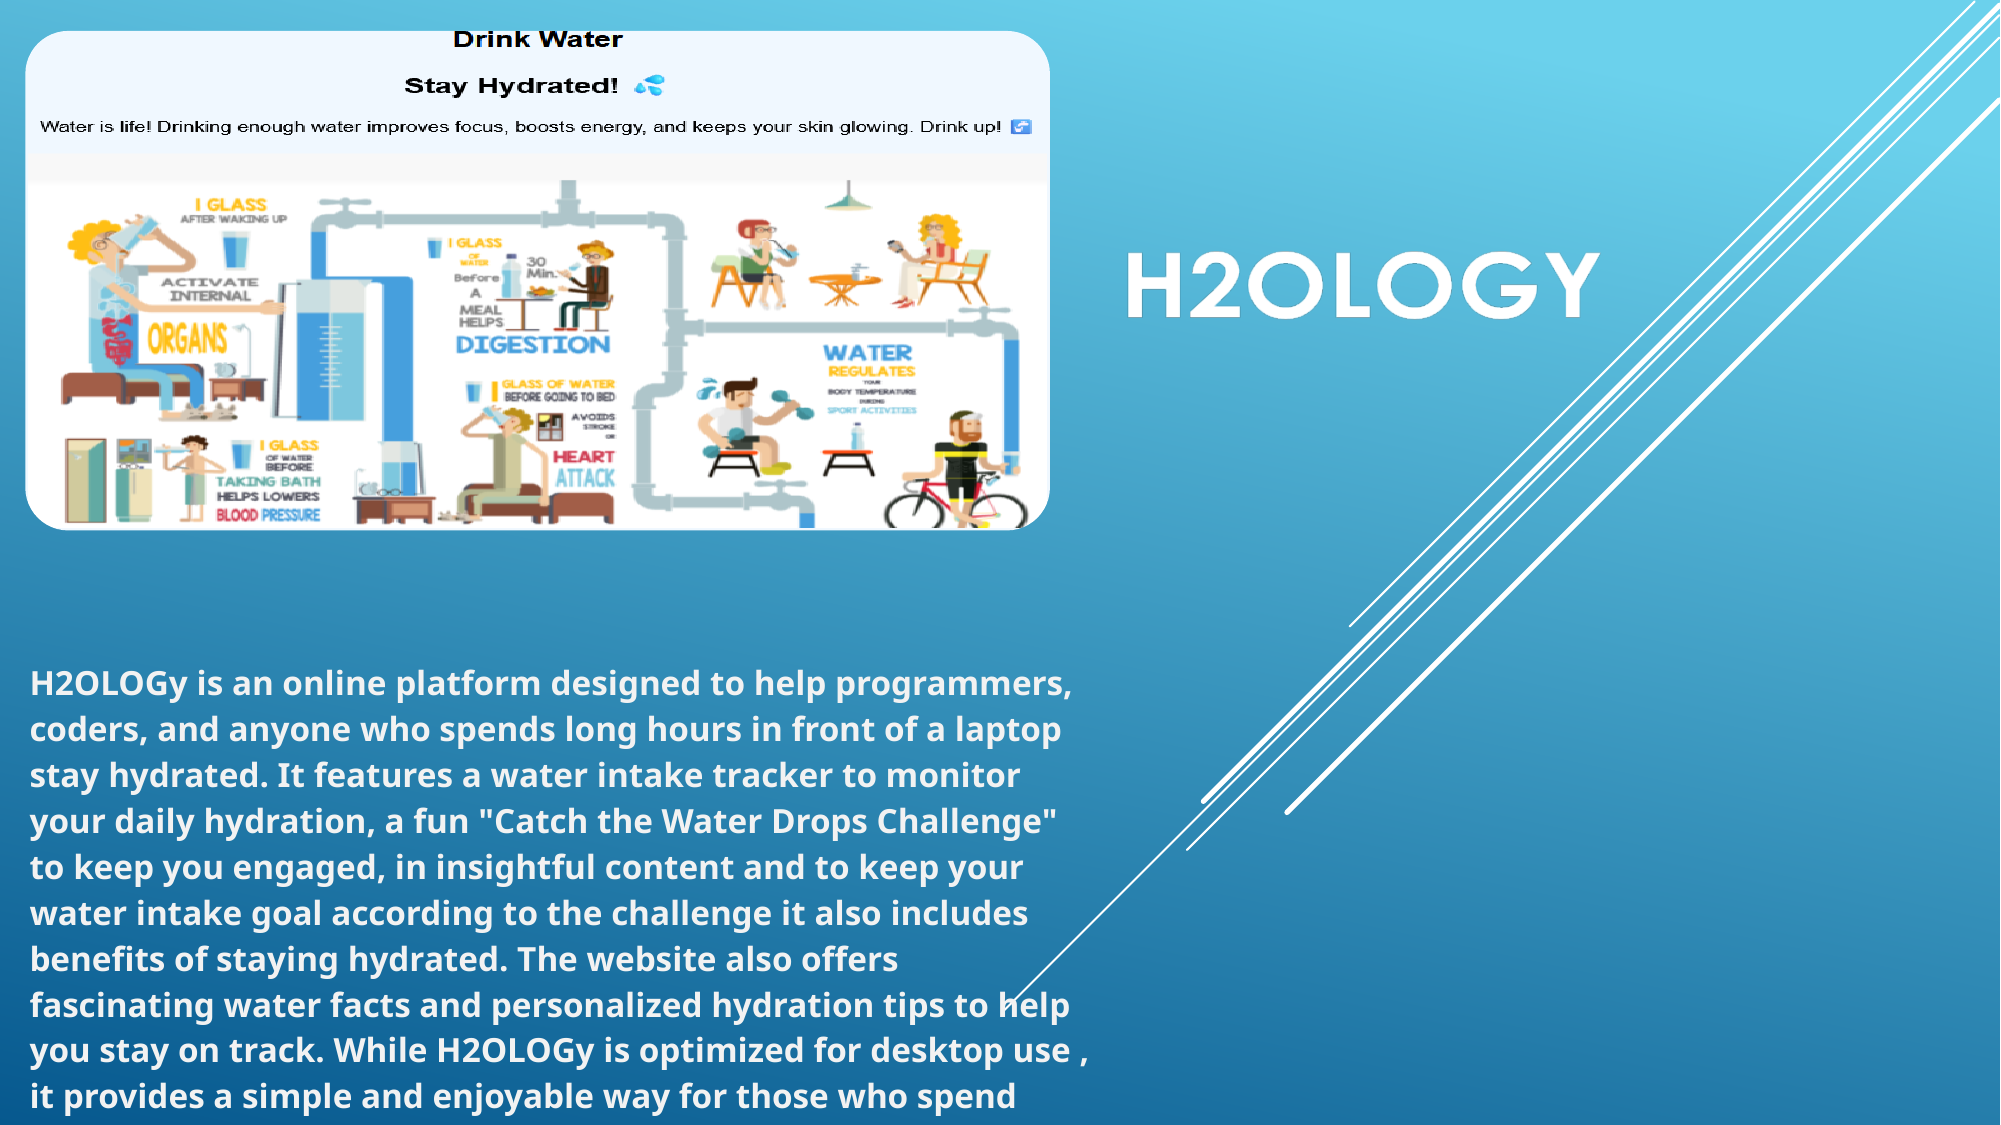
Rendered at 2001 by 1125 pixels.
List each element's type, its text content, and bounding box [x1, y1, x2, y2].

picture [1060, 202, 1664, 392]
text_box H2OLOGy is an online platform designed to help programmers, coders, and anyone who spends long hours in front of a laptop stay hydrated. It features a water intake tracker to monitor your daily hydration, a fun "Catch the Water Drops Challenge" to keep you engaged, in insightful content and to keep your water intake goal according to the challenge it also includes benefits of staying hydrated. The website also offers fascinating water facts and personalized hydration tips to help you stay on track. While H2OLOGy is optimized for desktop use , it provides a simple and enjoyable way for those who spend long hours at their computers to stay hydrated and improve their overall well-being. [14, 649, 1109, 1125]
picture [25, 30, 1051, 531]
